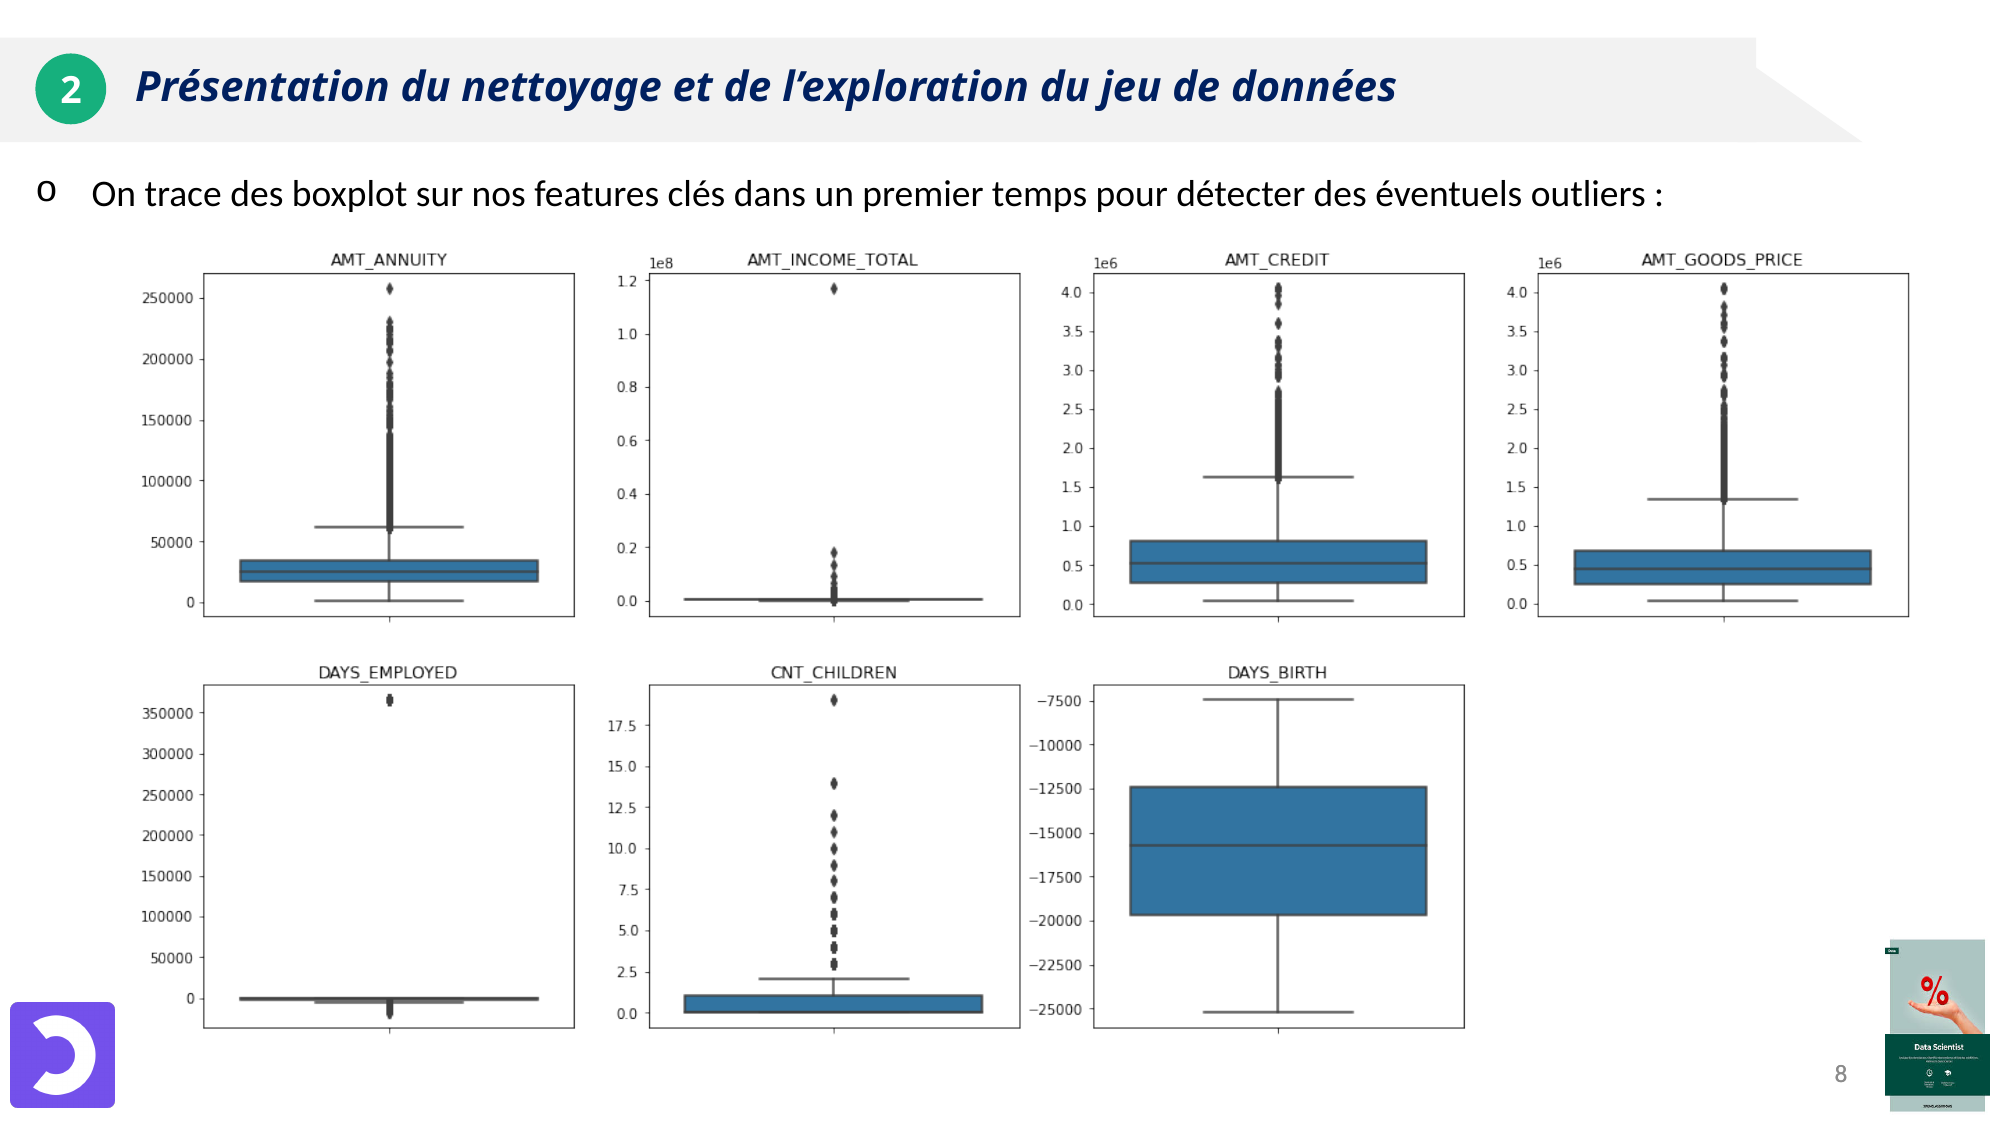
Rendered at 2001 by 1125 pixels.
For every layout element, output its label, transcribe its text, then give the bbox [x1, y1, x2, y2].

picture [10, 1002, 115, 1108]
text_box On trace des boxplot sur nos features clés dans un premier temps pour détecter des éventuels outliers : [20, 116, 1835, 442]
text_box 2 [34, 52, 107, 116]
title Présentation du nettoyage et de l’exploration du jeu de données [0, 38, 1766, 141]
slide_number 8 [1412, 1043, 1863, 1103]
picture [131, 241, 1990, 1117]
